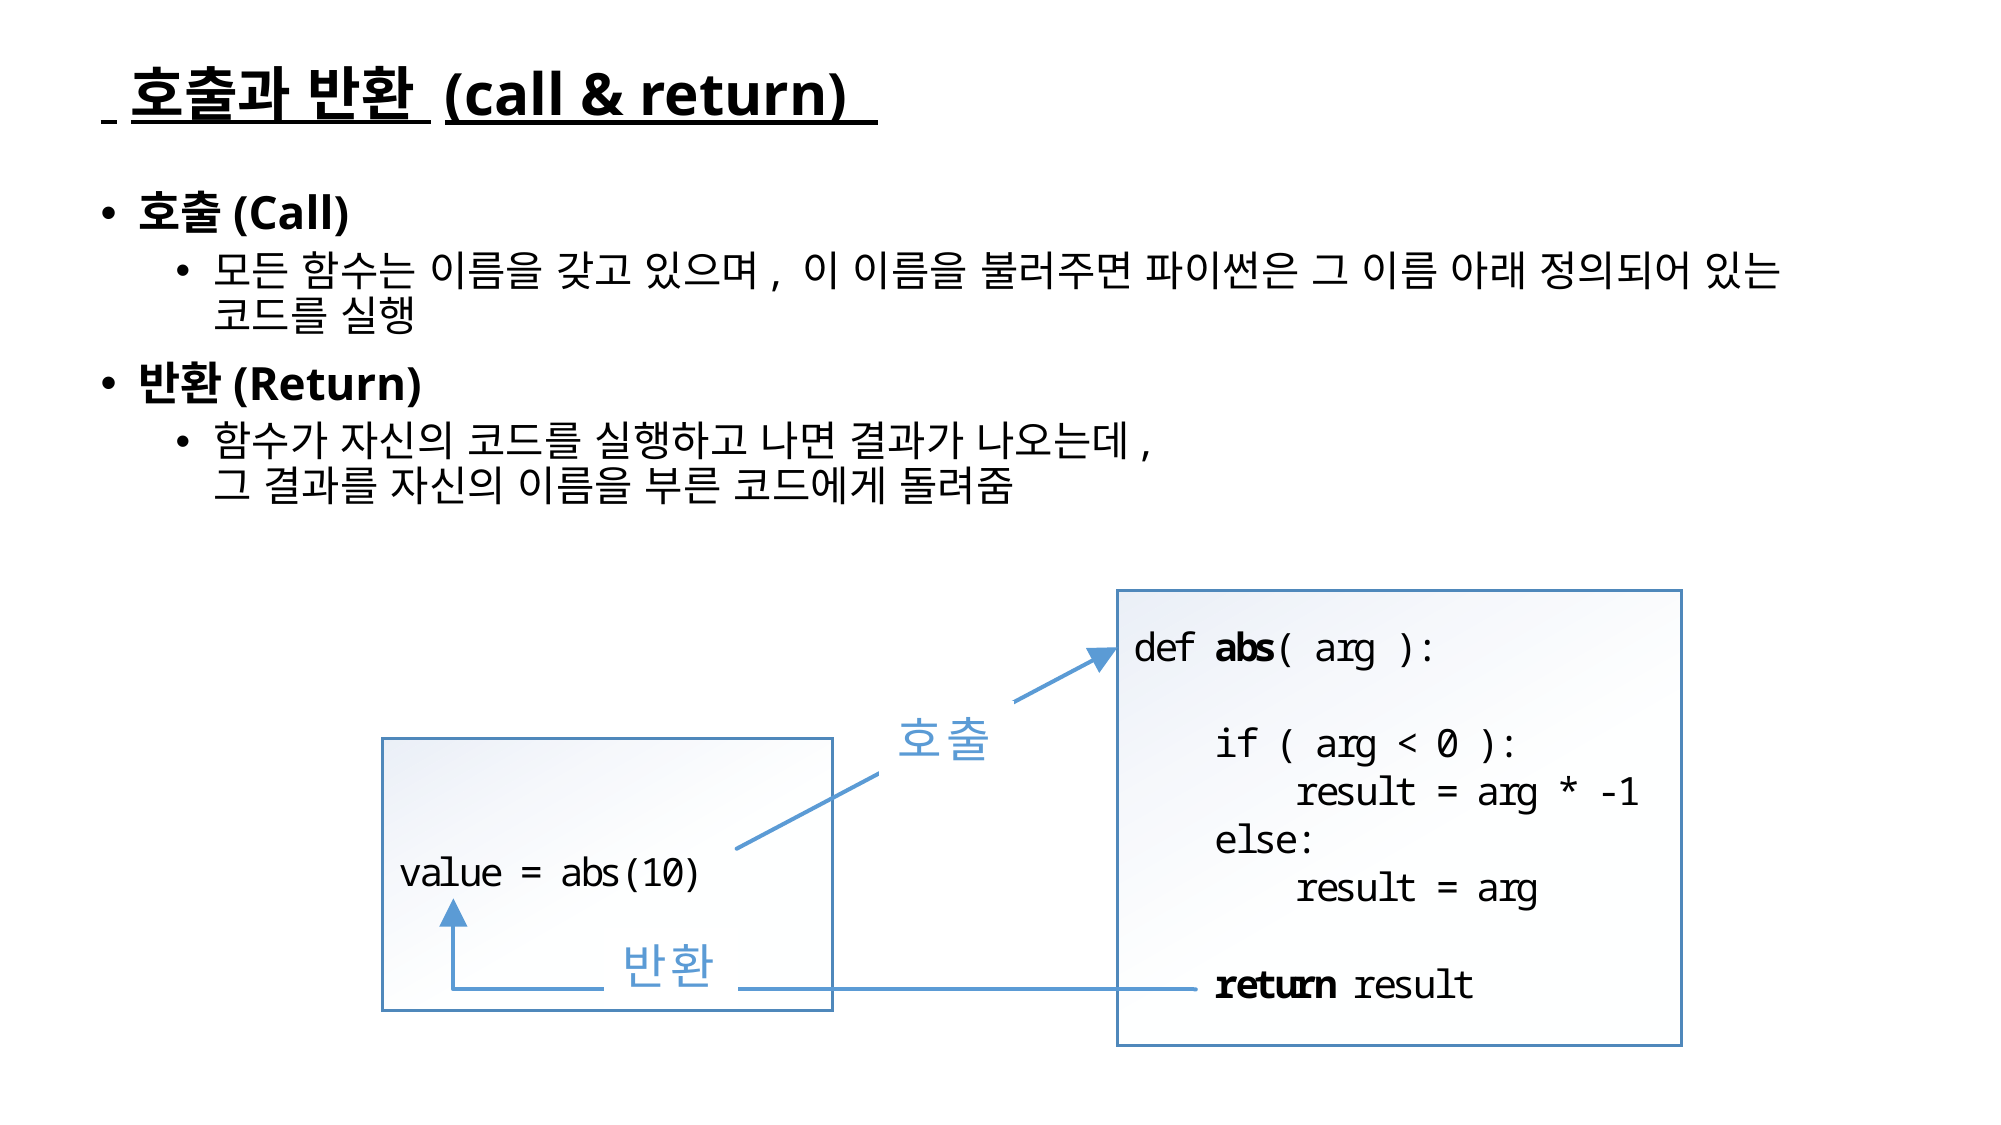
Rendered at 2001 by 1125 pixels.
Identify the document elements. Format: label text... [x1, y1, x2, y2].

text_box 호출(Call) 모든 함수는 이름을 갖고 있으며, 이 이름을 불러주면 파이썬은 그 이름 아래 정의되어 있는 코드를 실행 반환(Return) 함수가 자신의 코드를 실행하고 나면 결과가 나오는데, 그 결과를 자신의 이름을 부른 코드에게 돌려줌 [85, 182, 1843, 1105]
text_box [374, 582, 1684, 1050]
title 호출과 반환 (call & return) [85, 36, 1811, 158]
